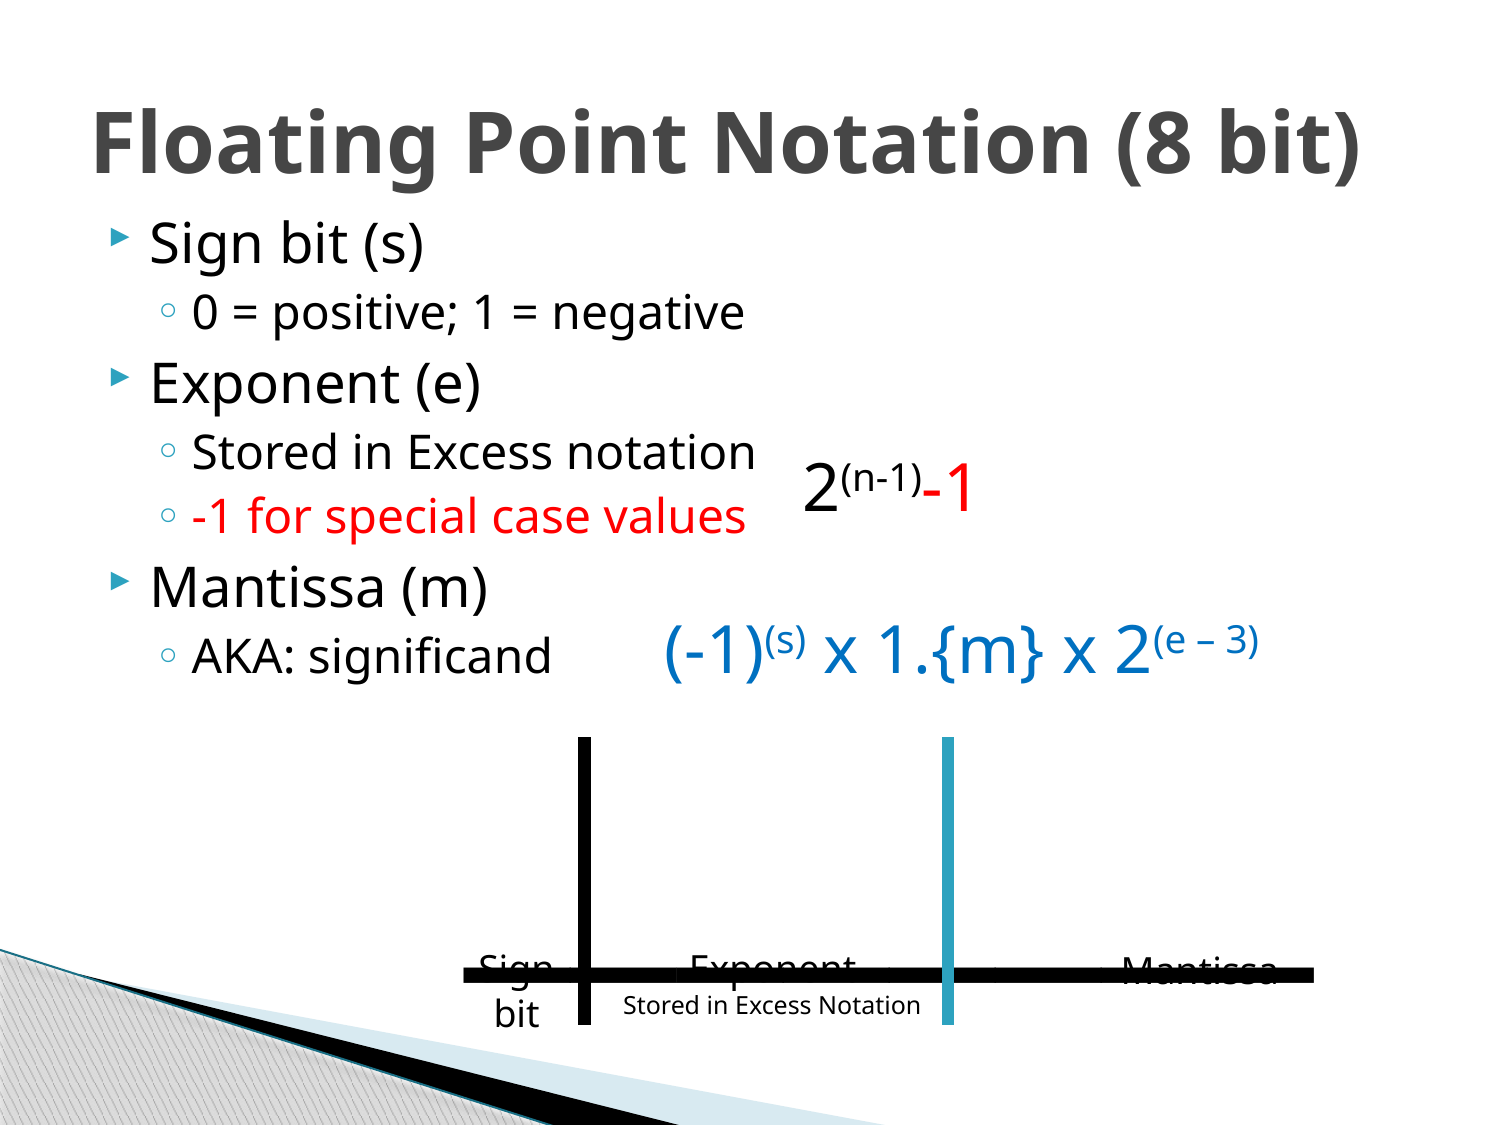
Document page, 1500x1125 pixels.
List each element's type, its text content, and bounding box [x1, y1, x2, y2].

text_box 2(n-1)-1 [787, 437, 1063, 533]
title Floating Point Notation (8 bit) [75, 45, 1425, 233]
text_box (-1)(s) x 1.{m} x 2(e – 3) [650, 599, 1450, 695]
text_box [445, 699, 1500, 1059]
list Sign bit (s) 0 = positive; 1 = negative Exponent (e) Stored in Excess notation -1 for special case values Mantissa (m) AKA: significand [75, 233, 1425, 993]
